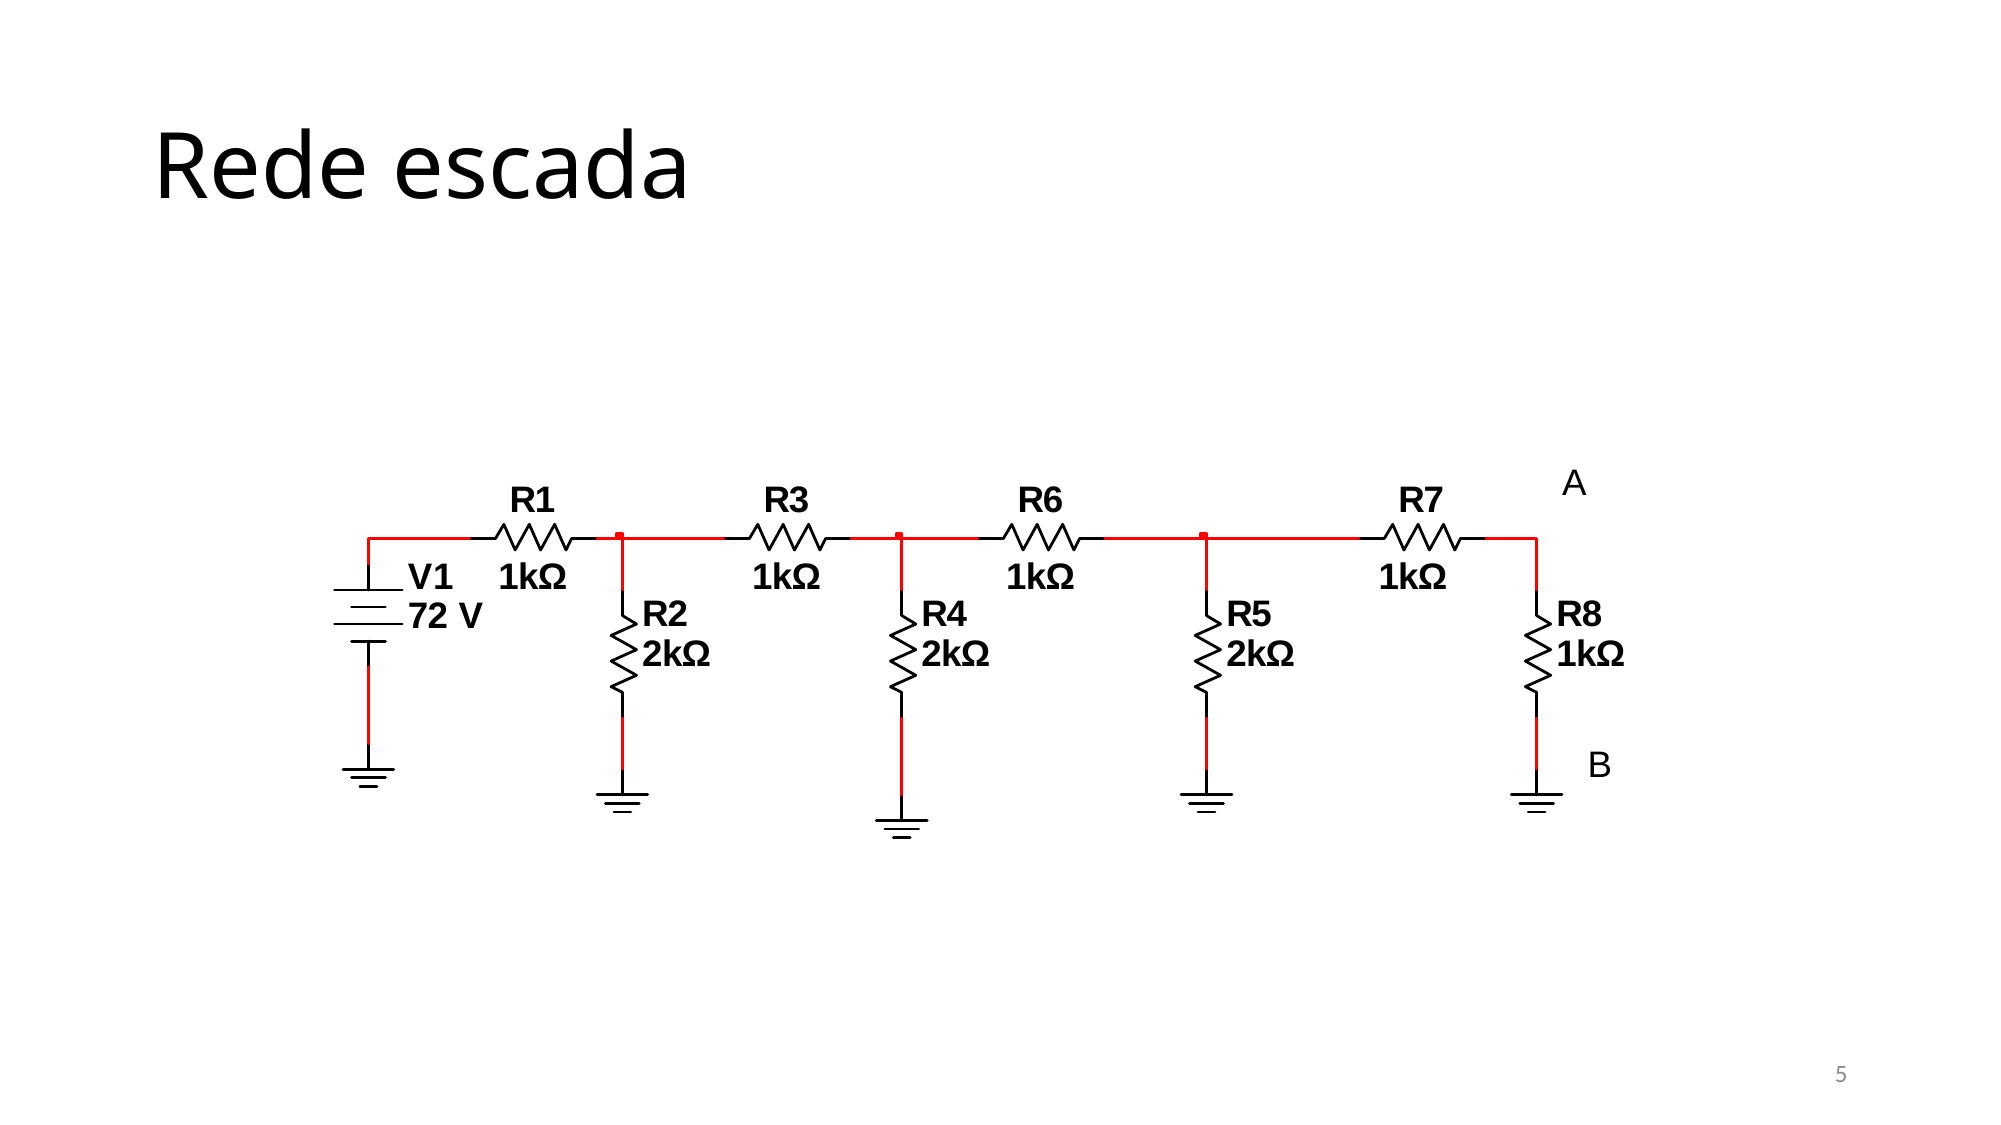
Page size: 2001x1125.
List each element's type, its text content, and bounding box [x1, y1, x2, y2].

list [311, 455, 1634, 874]
slide_number 5 [1412, 1042, 1863, 1103]
title Rede escada [137, 59, 1863, 278]
